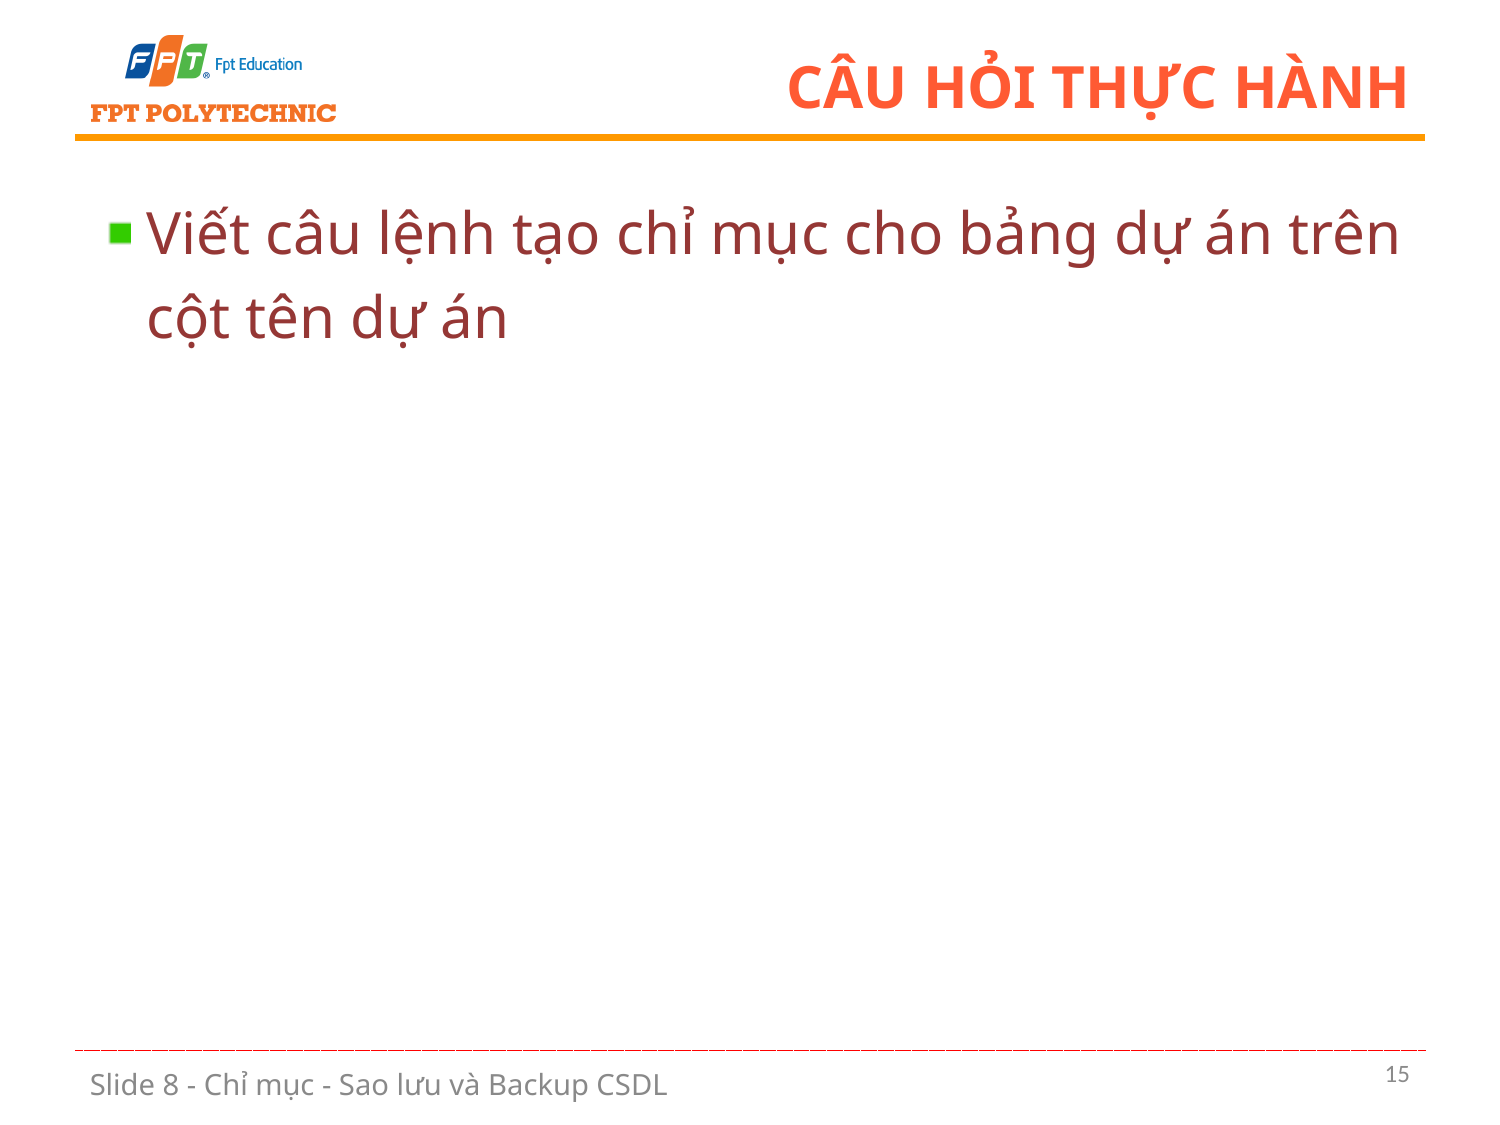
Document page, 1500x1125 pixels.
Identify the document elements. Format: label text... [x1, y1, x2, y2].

picture [90, 210, 131, 252]
picture [91, 35, 338, 122]
title Câu hỏi thực hành [337, 45, 1425, 125]
list Viết câu lệnh tạo chỉ mục cho bảng dự án trên cột tên dự án [75, 174, 1425, 1038]
slide_number 15 [1074, 1042, 1425, 1103]
